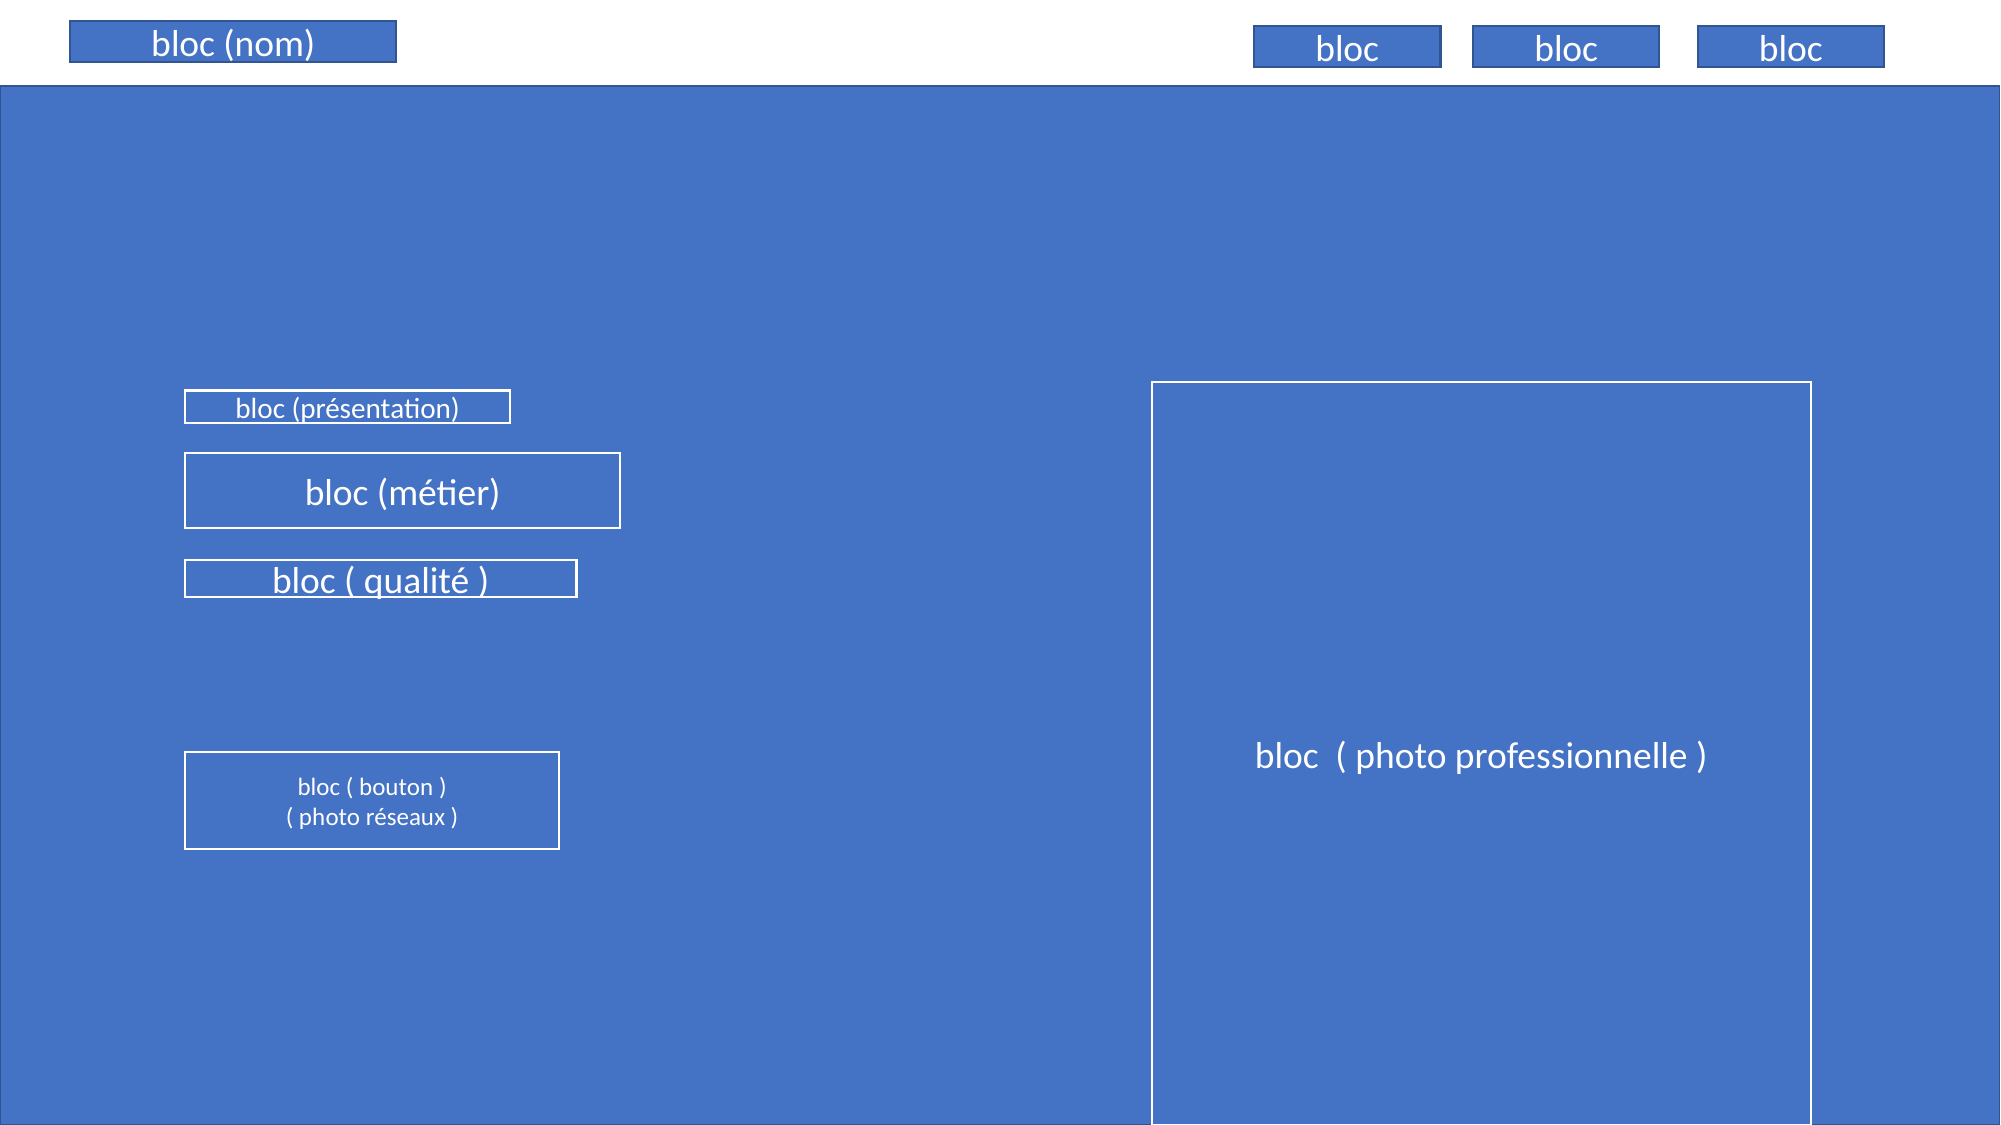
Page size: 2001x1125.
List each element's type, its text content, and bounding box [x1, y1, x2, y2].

text_box bloc ( photo professionnelle ) [1151, 381, 1812, 1125]
text_box bloc [1472, 25, 1660, 68]
text_box bloc ( bouton ) ( photo réseaux ) [184, 751, 560, 850]
text_box bloc ( qualité ) [184, 559, 578, 598]
text_box bloc (nom) [69, 20, 397, 63]
text_box bloc (métier) [184, 452, 621, 529]
text_box [0, 85, 2000, 1125]
text_box bloc [1697, 25, 1885, 68]
text_box bloc (présentation) [184, 389, 511, 424]
text_box bloc [1253, 25, 1442, 68]
